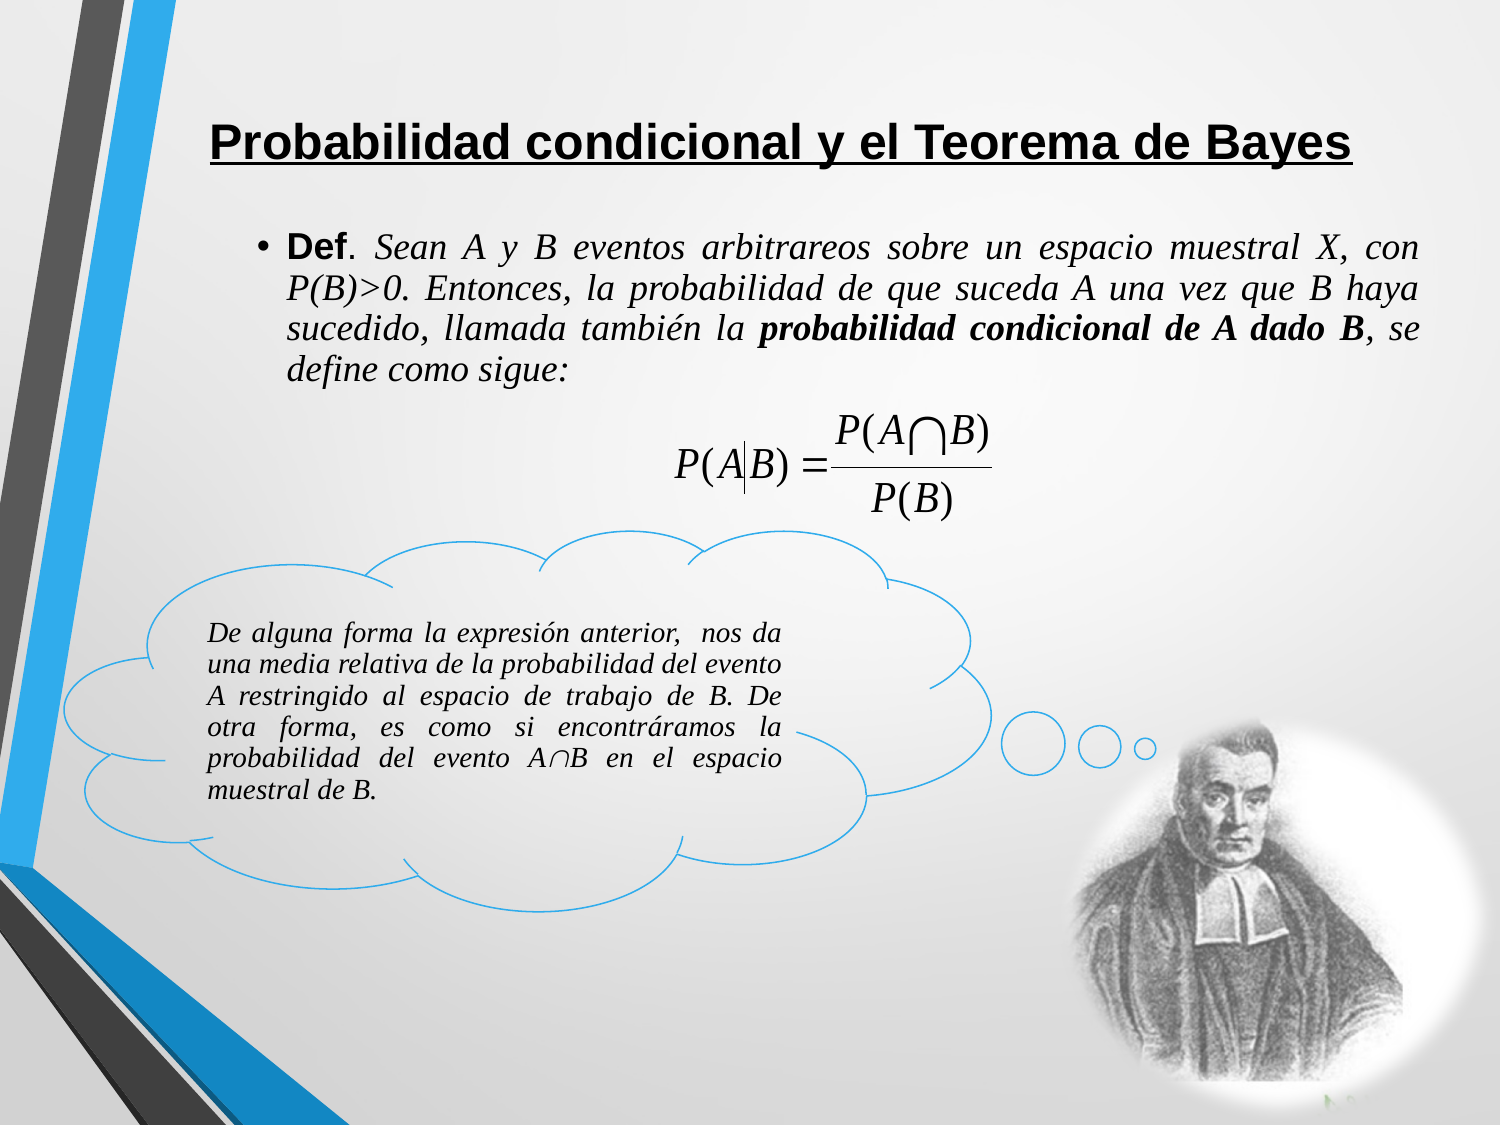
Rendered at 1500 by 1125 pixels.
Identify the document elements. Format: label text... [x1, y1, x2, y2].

text_box Probabilidad condicional y el Teorema de Bayes [194, 101, 1471, 177]
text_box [666, 396, 1002, 531]
text_box Def. Sean A y B eventos arbitrareos sobre un espacio muestral X, con P(B)>0. Entonces, la probabilidad de que suceda A una vez que B haya sucedido, llamada también la probabilidad condicional de A dado B, se define como sigue: [242, 219, 1436, 559]
picture [1055, 709, 1500, 1125]
text_box De alguna forma la expresión anterior, nos da una media relativa de la probabilidad del evento A restringido al espacio de trabajo de B. De otra forma, es como si encontráramos la probabilidad del evento AB en el espacio muestral de B. [64, 531, 992, 912]
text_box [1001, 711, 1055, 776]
